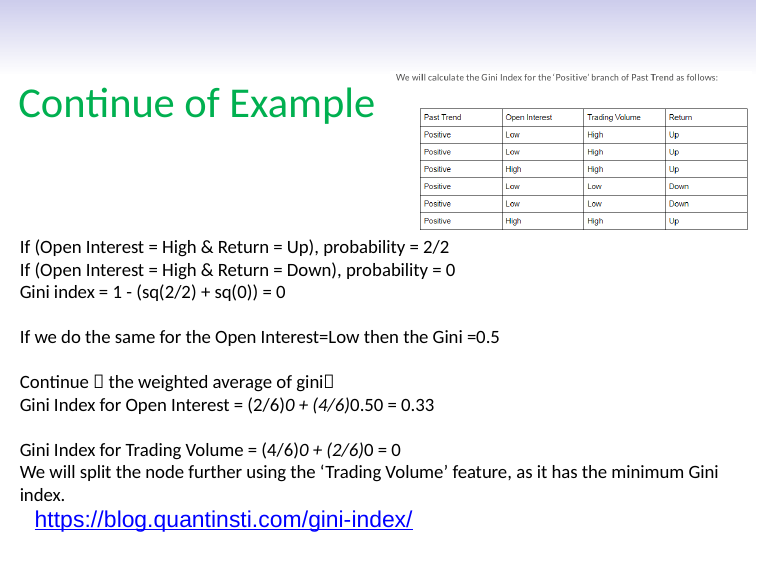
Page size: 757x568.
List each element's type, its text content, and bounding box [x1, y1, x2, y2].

list If (Open Interest = High & Return = Up), probability = 2/2 If (Open Interest = High & Return = Down), probability = 0 Gini index = 1 - (sq(2/2) + sq(0)) = 0 If we do the same for the Open Interest=Low then the Gini =0.5 Continue  the weighted average of gini Gini Index for Open Interest = (2/6)0 + (4/6)0.50 = 0.33 Gini Index for Trading Volume = (4/6)0 + (2/6)0 = 0 We will split the node further using the ‘Trading Volume’ feature, as it has the minimum Gini index. [19, 234, 738, 568]
text_box https://blog.quantinsti.com/gini-index/ [19, 496, 693, 567]
title Continue of Example [18, 74, 386, 175]
picture [0, 0, 756, 236]
